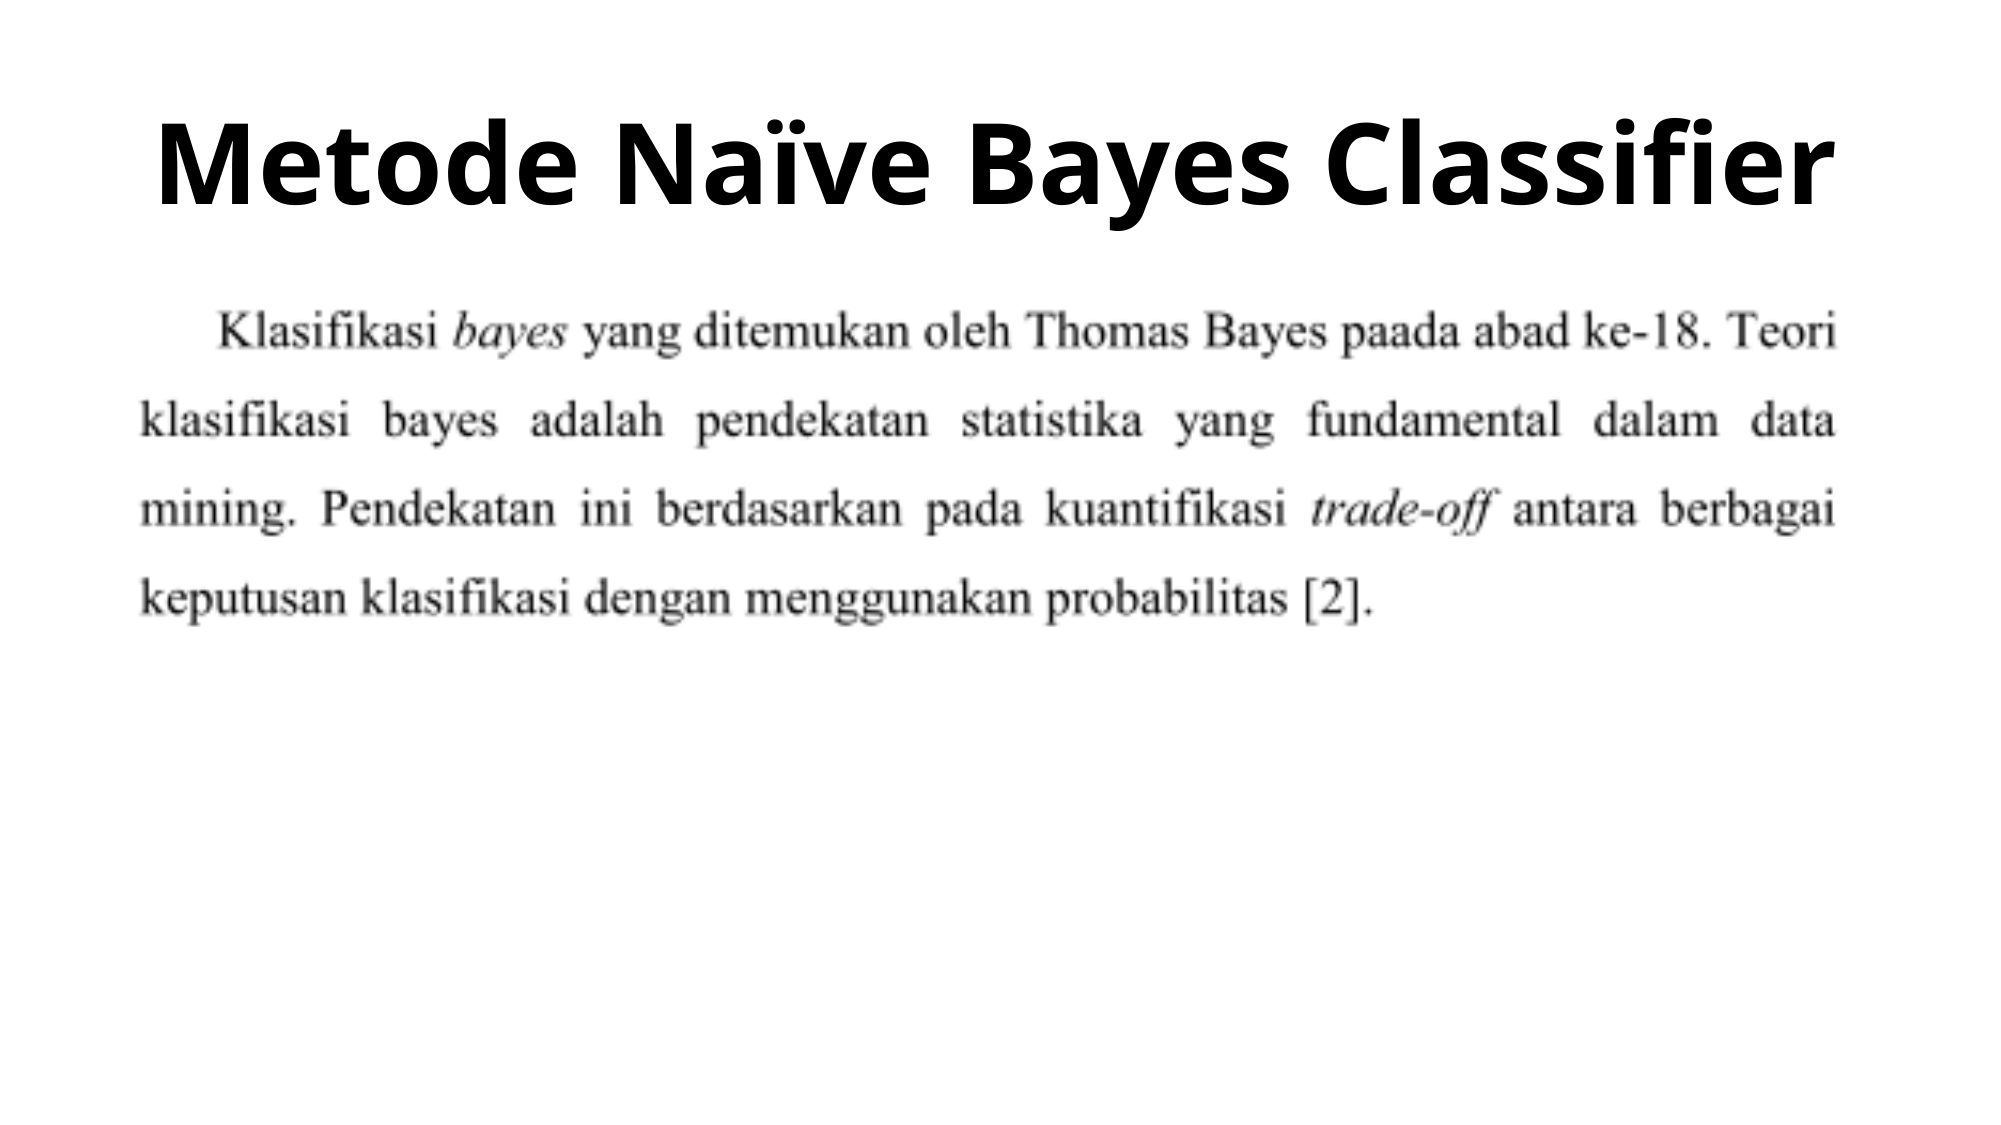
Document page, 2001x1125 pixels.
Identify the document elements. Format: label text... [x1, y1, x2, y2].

title Metode Naïve Bayes Classifier [137, 59, 1863, 278]
picture [137, 302, 1865, 643]
